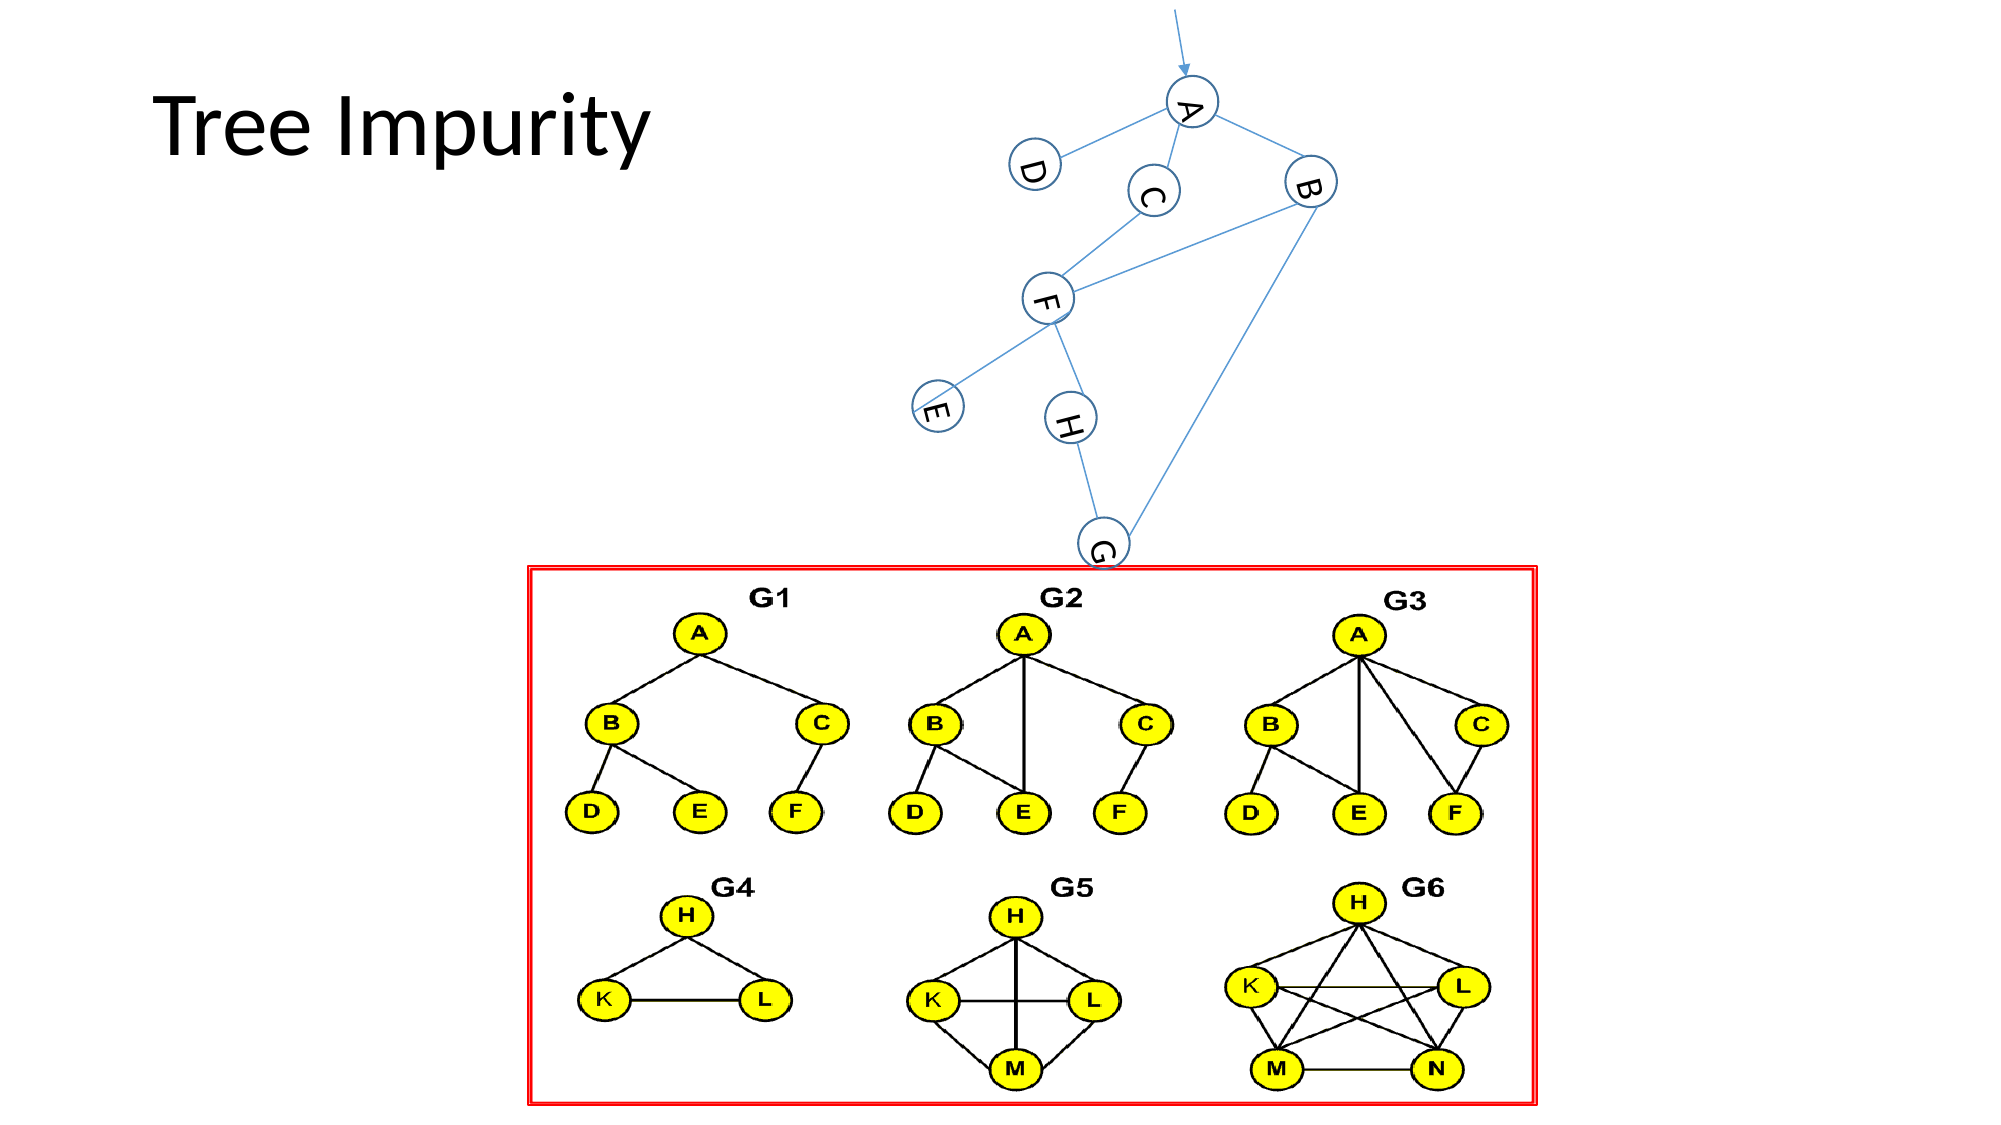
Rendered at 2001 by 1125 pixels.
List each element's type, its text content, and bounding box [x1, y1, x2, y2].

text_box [853, 69, 1401, 539]
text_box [527, 565, 1538, 1105]
title Tree Impurity [137, 59, 716, 191]
